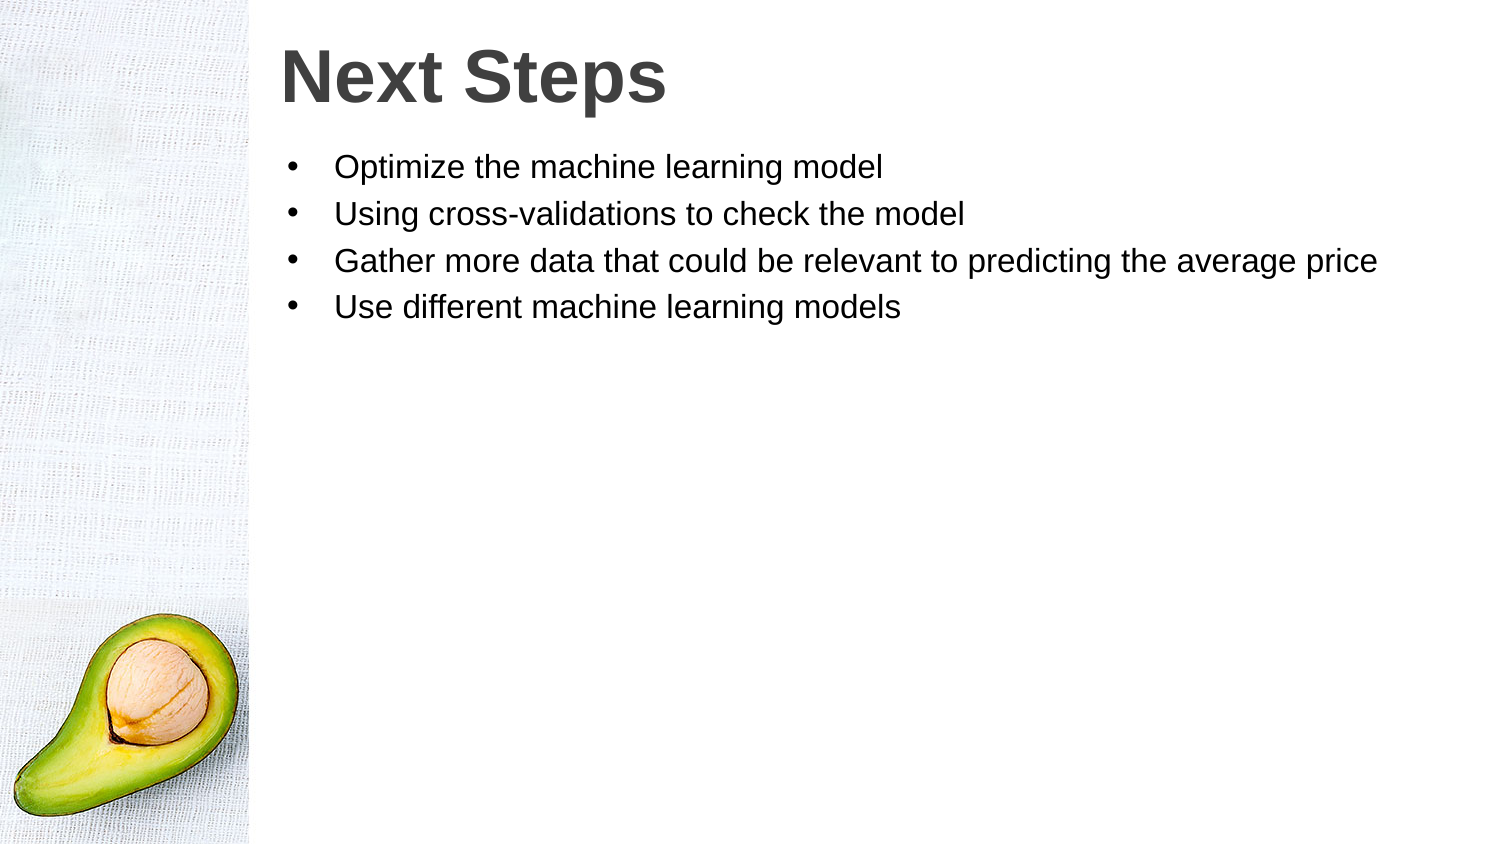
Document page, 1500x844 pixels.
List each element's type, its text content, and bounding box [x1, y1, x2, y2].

title Next Steps [265, 0, 1500, 146]
list Optimize the machine learning model Using cross-validations to check the model Gather more data that could be relevant to predicting the average price Use different machine learning models [100, 138, 1461, 765]
picture [0, 0, 1500, 844]
